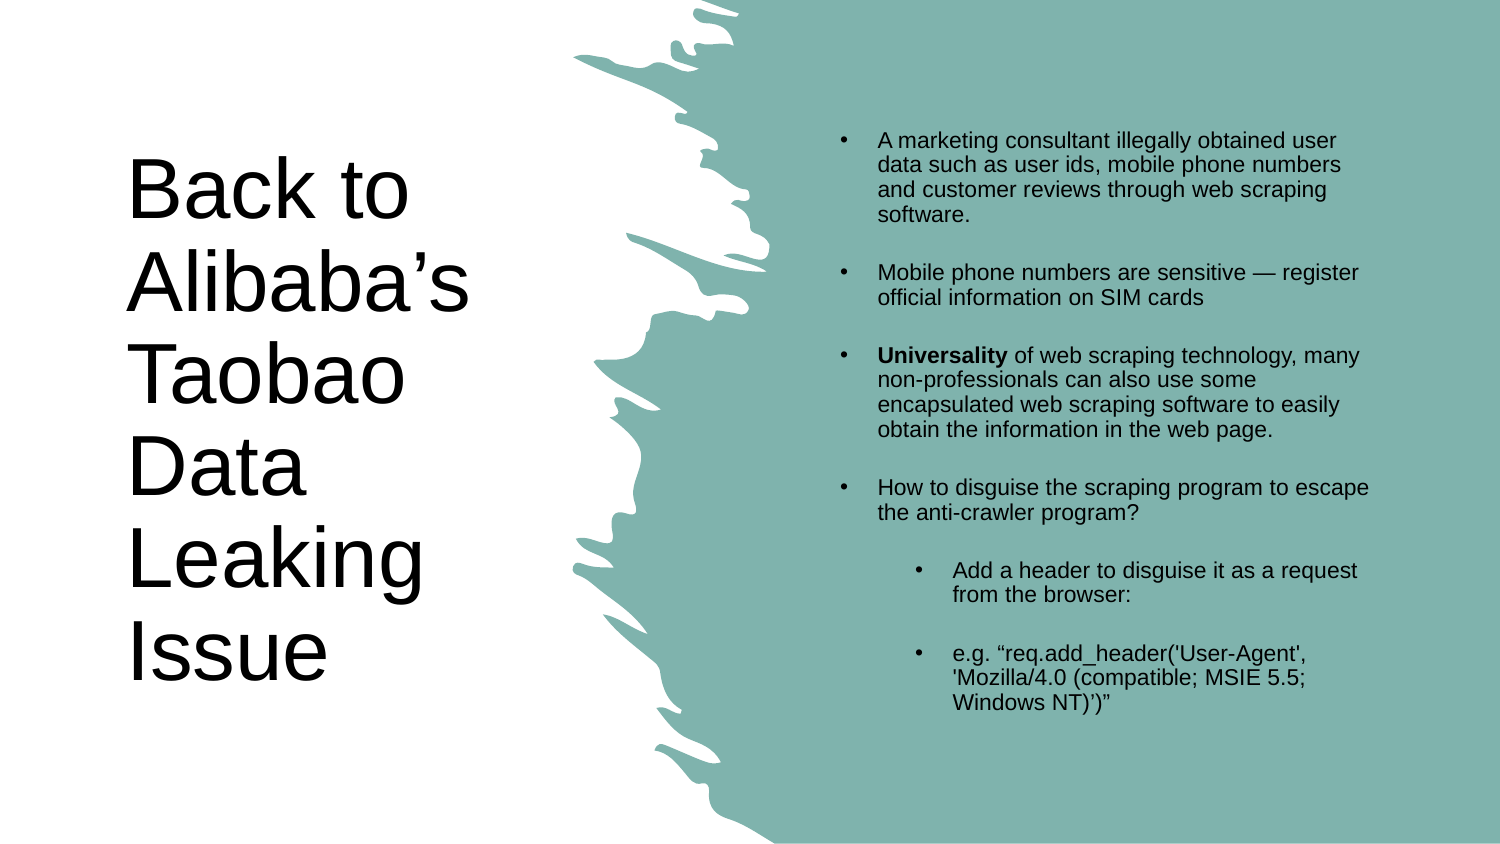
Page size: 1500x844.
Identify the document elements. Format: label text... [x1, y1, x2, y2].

list A marketing consultant illegally obtained user data such as user ids, mobile phone numbers and customer reviews through web scraping software. Mobile phone numbers are sensitive — register official information on SIM cards Universality of web scraping technology, many non-professionals can also use some encapsulated web scraping software to easily obtain the information in the web page. How to disguise the scraping program to escape the anti-crawler program? Add a header to disguise it as a request from the browser: e.g. “req.add_header('User-Agent', 'Mozilla/4.0 (compatible; MSIE 5.5; Windows NT)’)” [787, 87, 1397, 756]
title Back to Alibaba’s Taobao Data Leaking Issue [111, 131, 573, 713]
text_box [0, 0, 773, 844]
text_box [573, 0, 1500, 844]
